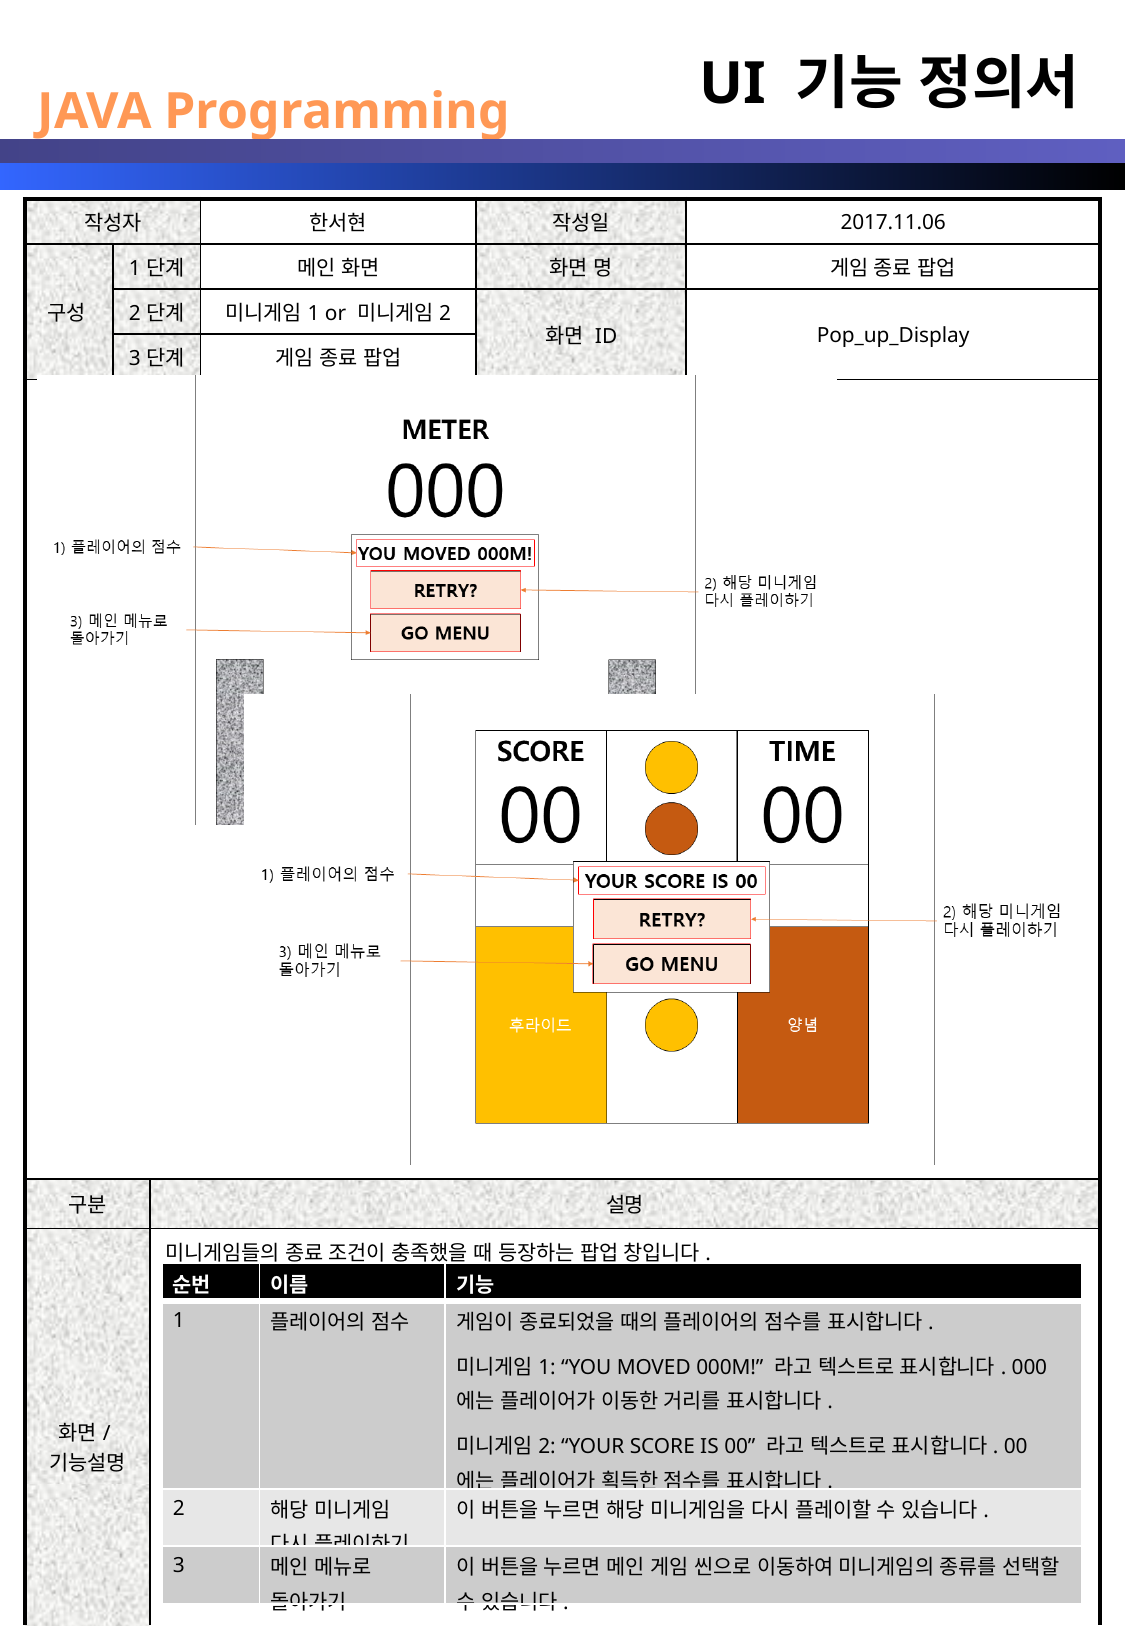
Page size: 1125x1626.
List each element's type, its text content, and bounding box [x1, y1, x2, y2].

table_header 기능 [446, 1264, 1081, 1298]
table_cell 해당 미니게임 다시 플레이하기 [260, 1490, 444, 1545]
table_cell 3단계 [114, 335, 200, 373]
table_header 작성일 [477, 201, 685, 243]
table_cell 화면 명 [477, 245, 685, 288]
table_cell 설명 [151, 1180, 1098, 1228]
table_cell 미니게임1 or 미니게임2 [201, 290, 475, 333]
table_cell 메인 메뉴로 돌아가기 [260, 1547, 444, 1603]
table_cell 게임 종료 팝업 [201, 335, 475, 373]
table_cell 2 [163, 1490, 259, 1545]
table_cell 구분 [27, 1180, 149, 1228]
picture [37, 375, 1083, 1165]
table_cell 화면 ID [477, 290, 685, 373]
table_cell [27, 380, 1098, 1178]
table_cell 3 [163, 1547, 259, 1603]
table_cell 미니게임들의 종료 조건이 충족했을 때 등장하는 팝업 창입니다. [151, 1229, 1098, 1625]
table_cell 이 버튼을 누르면 메인 게임 씬으로 이동하여 미니게임의 종류를 선택할 수 있습니다. [446, 1547, 1081, 1603]
table_cell Pop_up_Display [687, 290, 1098, 379]
table_cell 플레이어의 점수 [260, 1304, 444, 1488]
table_header 2017.11.06 [687, 201, 1098, 243]
table_cell 이 버튼을 누르면 해당 미니게임을 다시 플레이할 수 있습니다. [446, 1490, 1081, 1545]
text_box UI 기능 정의서 [487, 37, 1094, 123]
table_cell 2단계 [114, 290, 200, 333]
table_cell 1단계 [114, 245, 200, 288]
table_cell 메인 화면 [201, 245, 475, 288]
table_cell 게임이 종료되었을 때의 플레이어의 점수를 표시합니다. 미니게임1: “YOU MOVED 000M!” 라고 텍스트로 표시합니다. 000에는 플레이어가 이동한 거리를 표시합니다. 미니게임2: “YOUR SCORE IS 00” 라고 텍스트로 표시합니다. 00에는 플레이어가 획득한 점수를 표시합니다. [446, 1304, 1081, 1488]
table_header 순번 [163, 1264, 259, 1298]
table_header 한서현 [201, 201, 475, 243]
table_cell 1 [163, 1304, 259, 1488]
table_header 작성자 [27, 201, 200, 243]
table_cell 구성 [27, 245, 112, 379]
table_cell 게임 종료 팝업 [687, 245, 1098, 288]
table_cell 화면/기능설명 [27, 1229, 149, 1625]
table_header 이름 [260, 1264, 444, 1298]
text_box [0, 139, 1125, 163]
